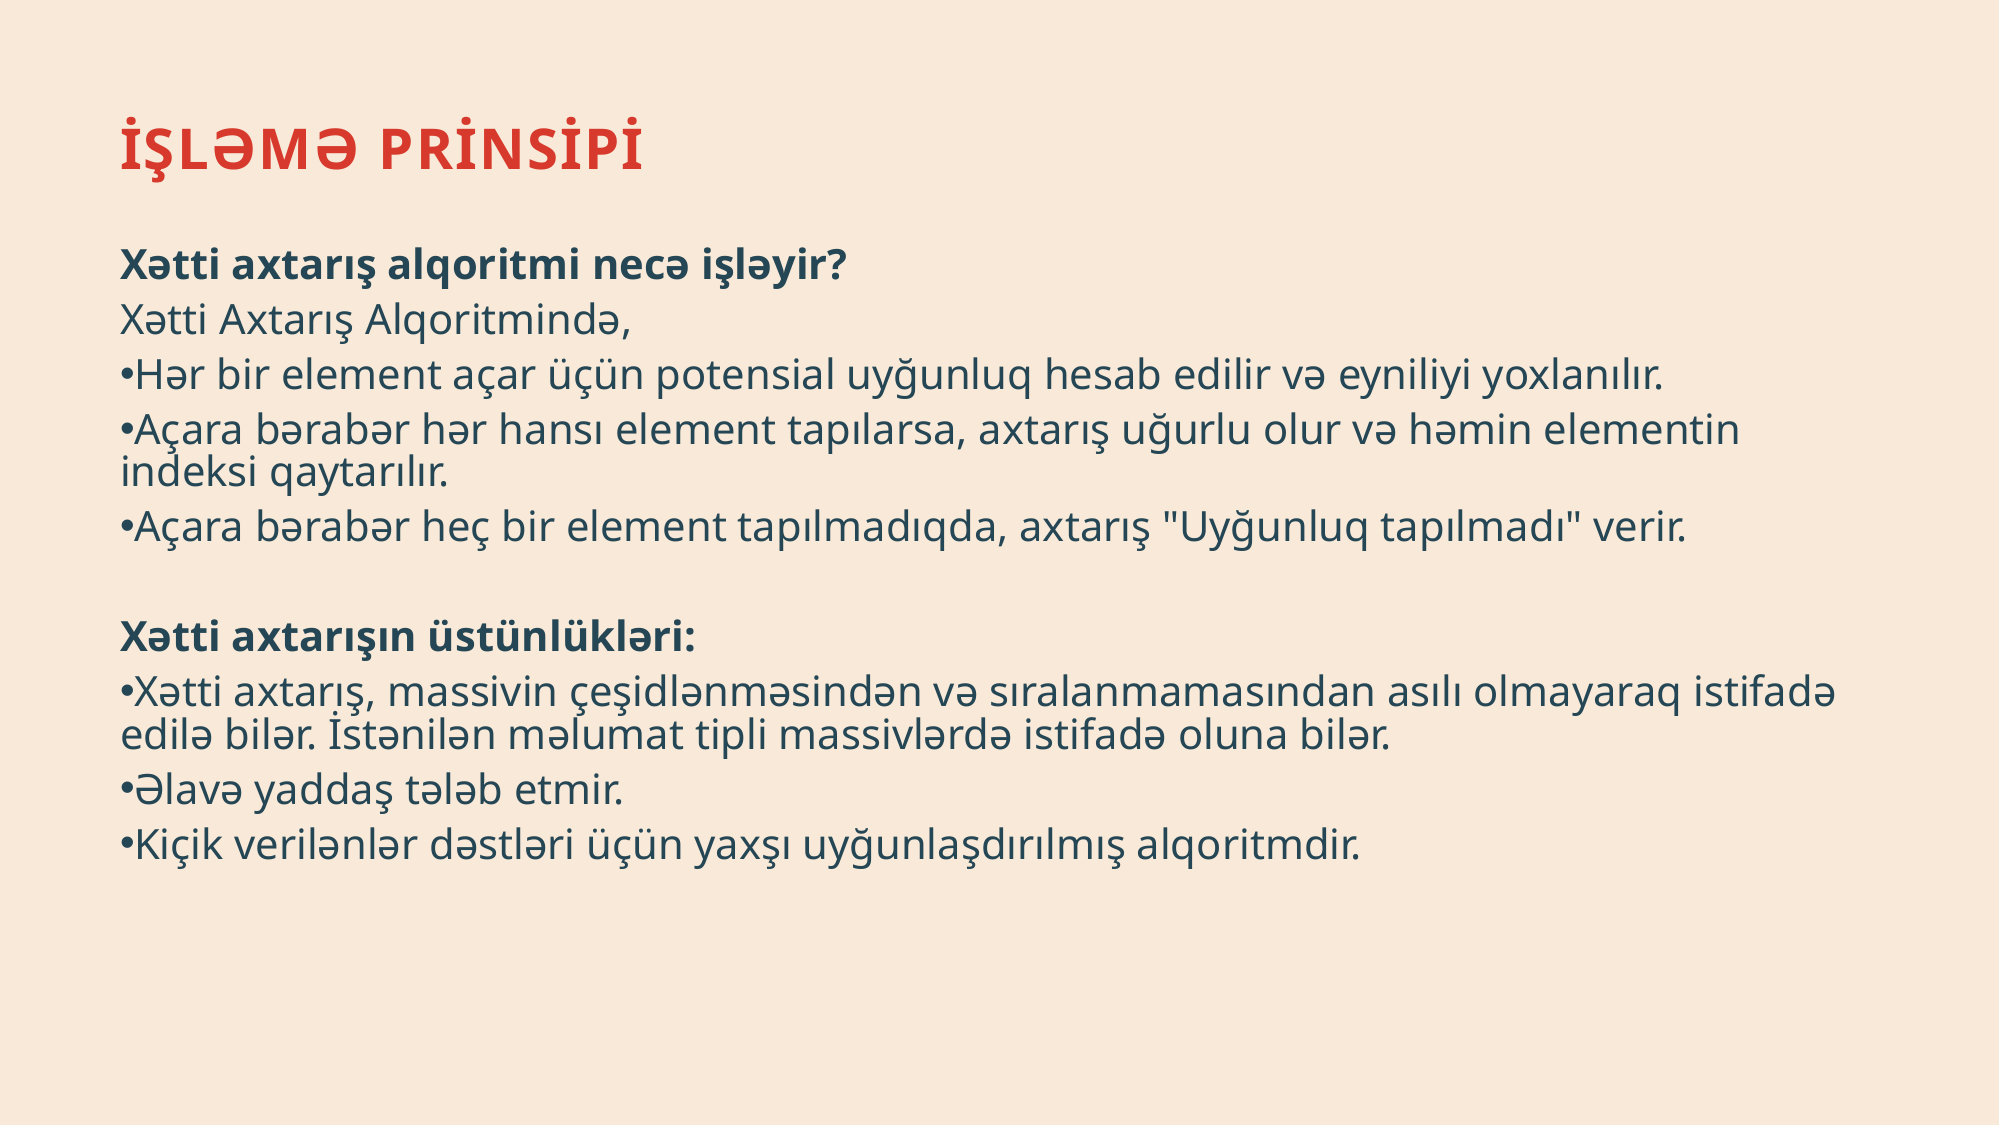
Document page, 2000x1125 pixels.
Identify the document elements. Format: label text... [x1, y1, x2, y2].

title İŞLƏMƏ PRİNSİPİ [99, 0, 758, 191]
list Xətti axtarış alqoritmi necə işləyir? Xətti Axtarış Alqoritmində, Hər bir element açar üçün potensial uyğunluq hesab edilir və eyniliyi yoxlanılır. Açara bərabər hər hansı element tapılarsa, axtarış uğurlu olur və həmin elementin indeksi qaytarılır. Açara bərabər heç bir element tapılmadıqda, axtarış "Uyğunluq tapılmadı" verir. Xətti axtarışın üstünlükləri: Xətti axtarış, massivin çeşidlənməsindən və sıralanmamasından asılı olmayaraq istifadə edilə bilər. İstənilən məlumat tipli massivlərdə istifadə oluna bilər. Əlavə yaddaş tələb etmir. Kiçik verilənlər dəstləri üçün yaxşı uyğunlaşdırılmış alqoritmdir. [99, 235, 1875, 1005]
